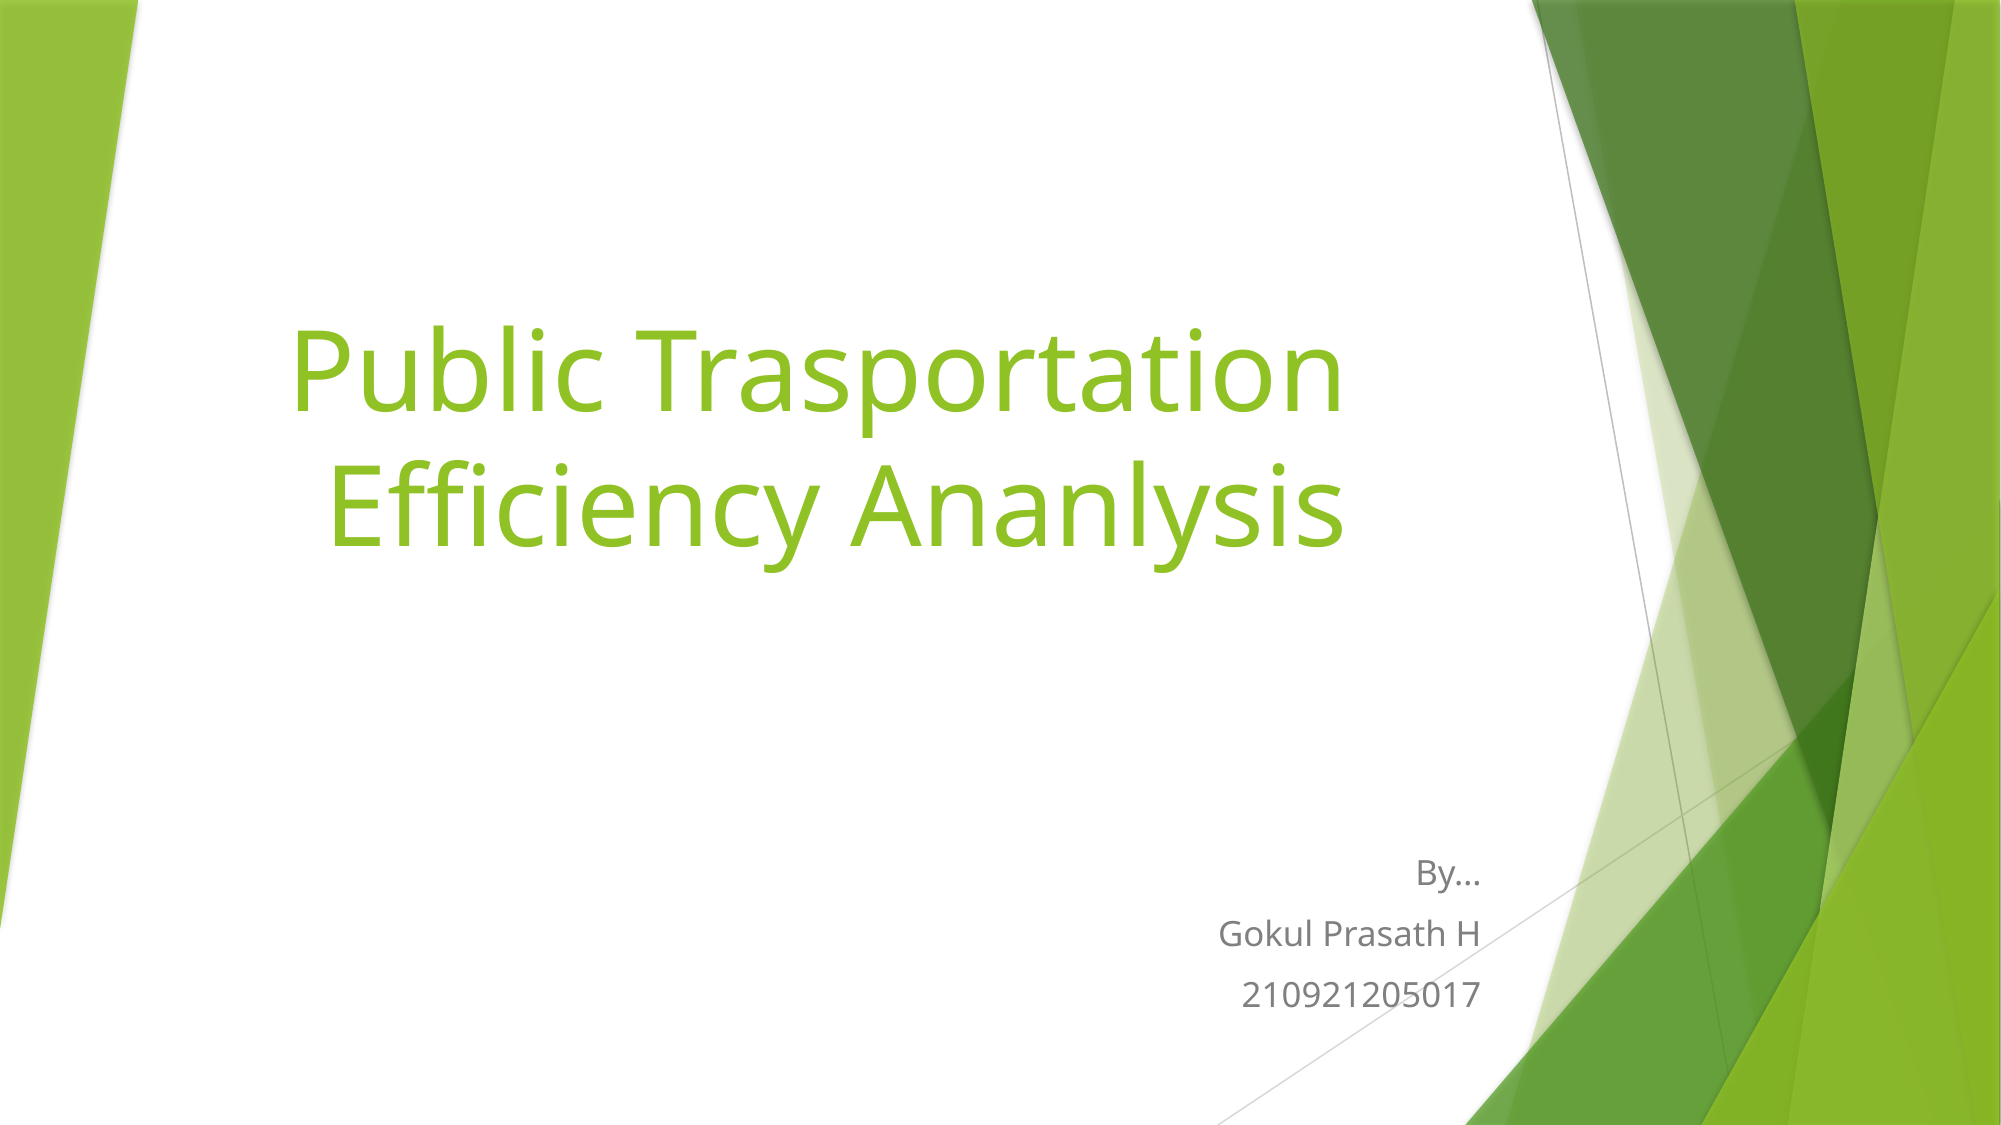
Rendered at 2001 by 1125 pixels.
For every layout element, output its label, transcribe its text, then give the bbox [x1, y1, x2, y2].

subtitle By… Gokul Prasath H 210921205017 [222, 843, 1497, 1024]
title Public Trasportation Efficiency Ananlysis [113, 302, 1363, 577]
